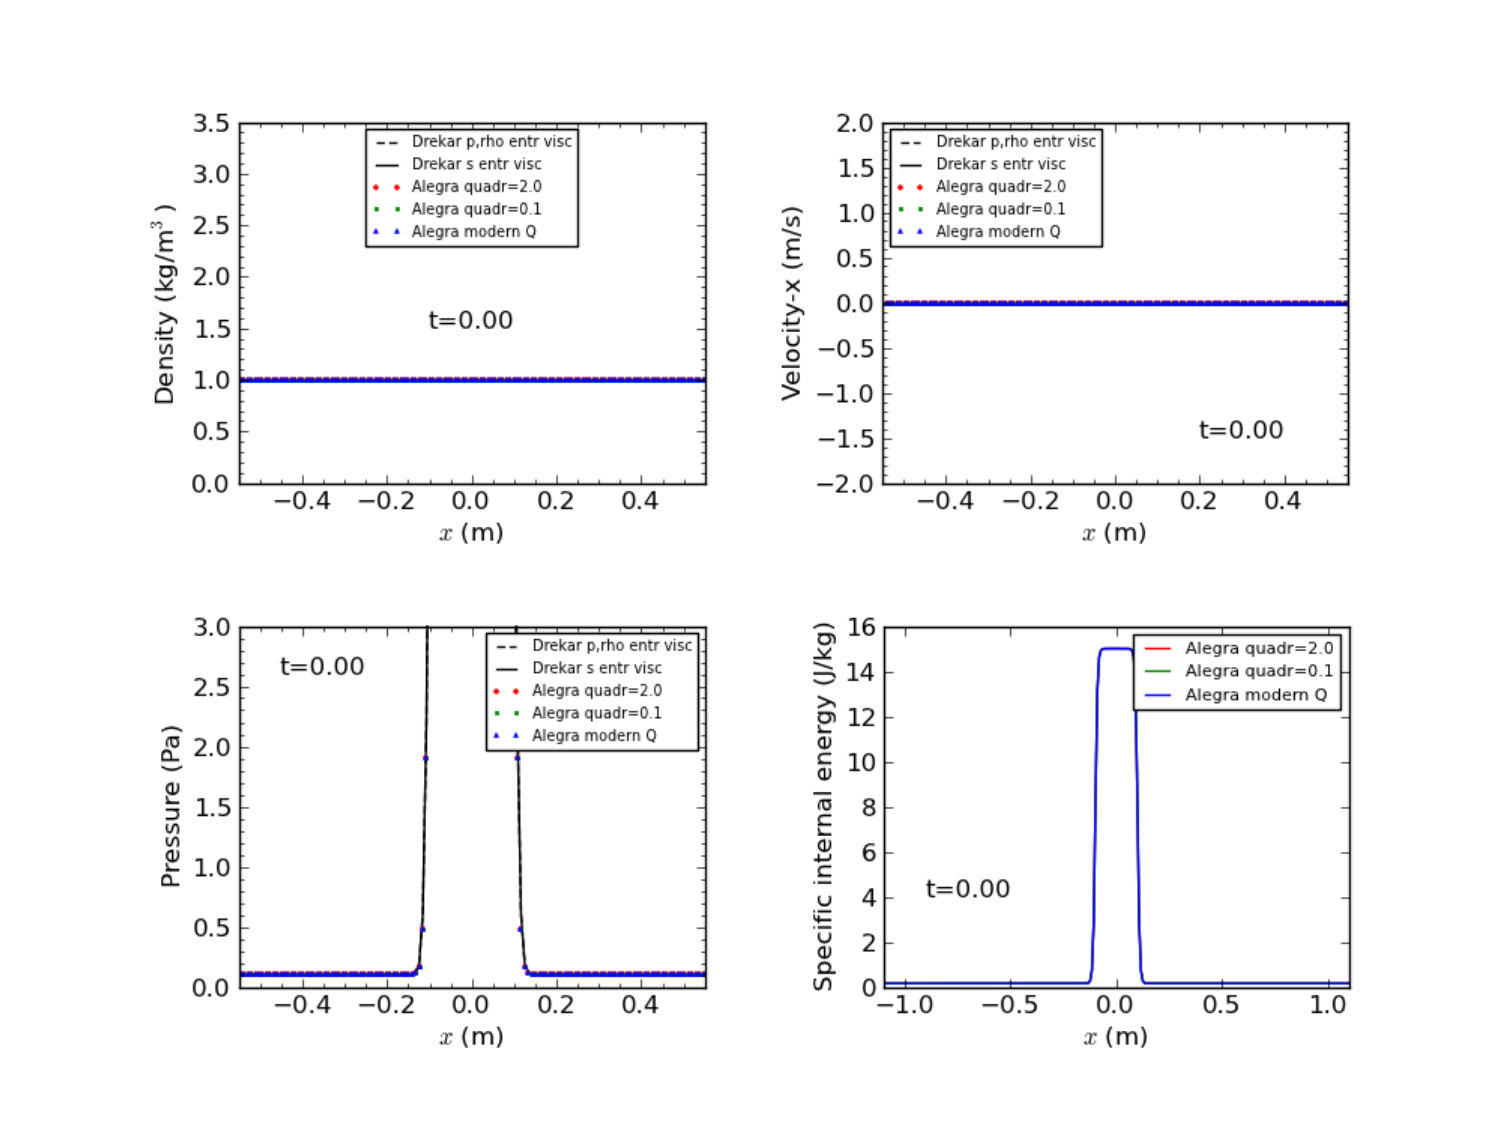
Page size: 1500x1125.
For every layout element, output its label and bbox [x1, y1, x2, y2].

picture [799, 603, 1363, 1066]
picture [134, 99, 719, 563]
picture [769, 99, 1363, 563]
picture [147, 603, 719, 1066]
